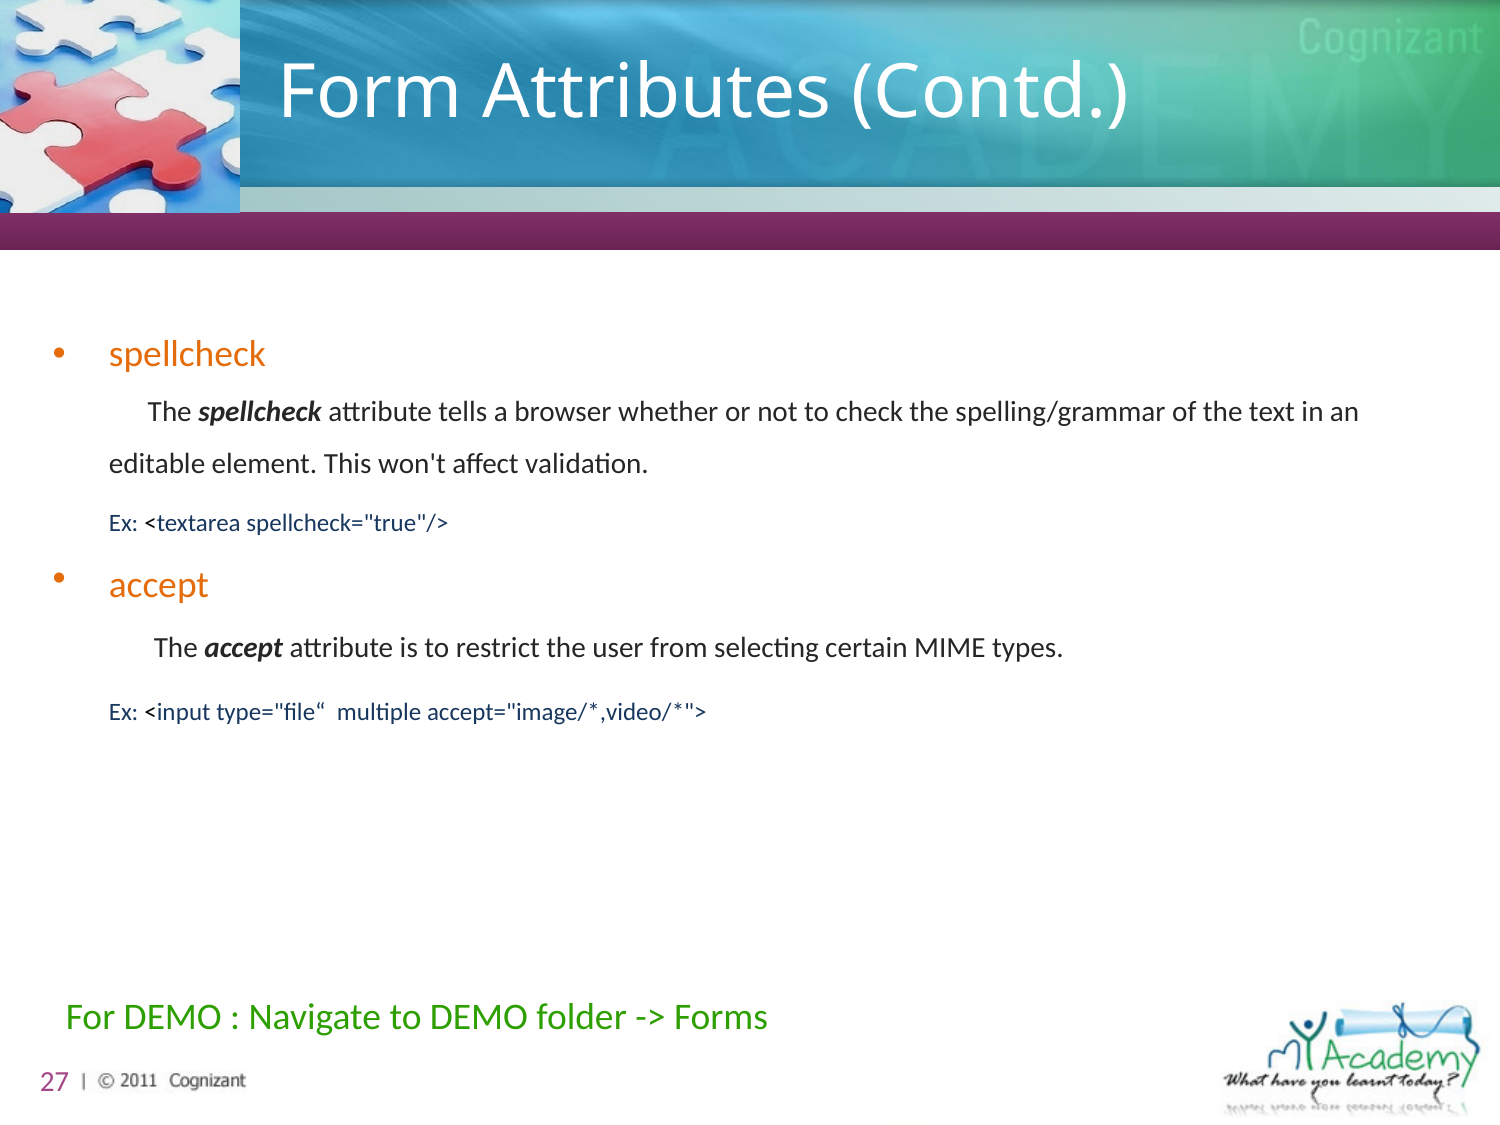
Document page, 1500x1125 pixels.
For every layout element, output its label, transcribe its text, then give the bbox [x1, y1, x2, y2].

slide_number 27 [24, 1054, 100, 1100]
picture [0, 250, 1500, 1125]
list spellcheck The spellcheck attribute tells a browser whether or not to check the spelling/grammar of the text in an editable element. This won't affect validation. Ex: <textarea spellcheck="true"/> accept The accept attribute is to restrict the user from selecting certain MIME types. Ex: <input type="file“ multiple accept="image/*,video/*"> [37, 259, 1463, 1072]
picture [0, 0, 1500, 213]
text_box For DEMO : Navigate to DEMO folder -> Forms [51, 984, 784, 1045]
title Form Attributes (Contd.) [262, 0, 1500, 175]
